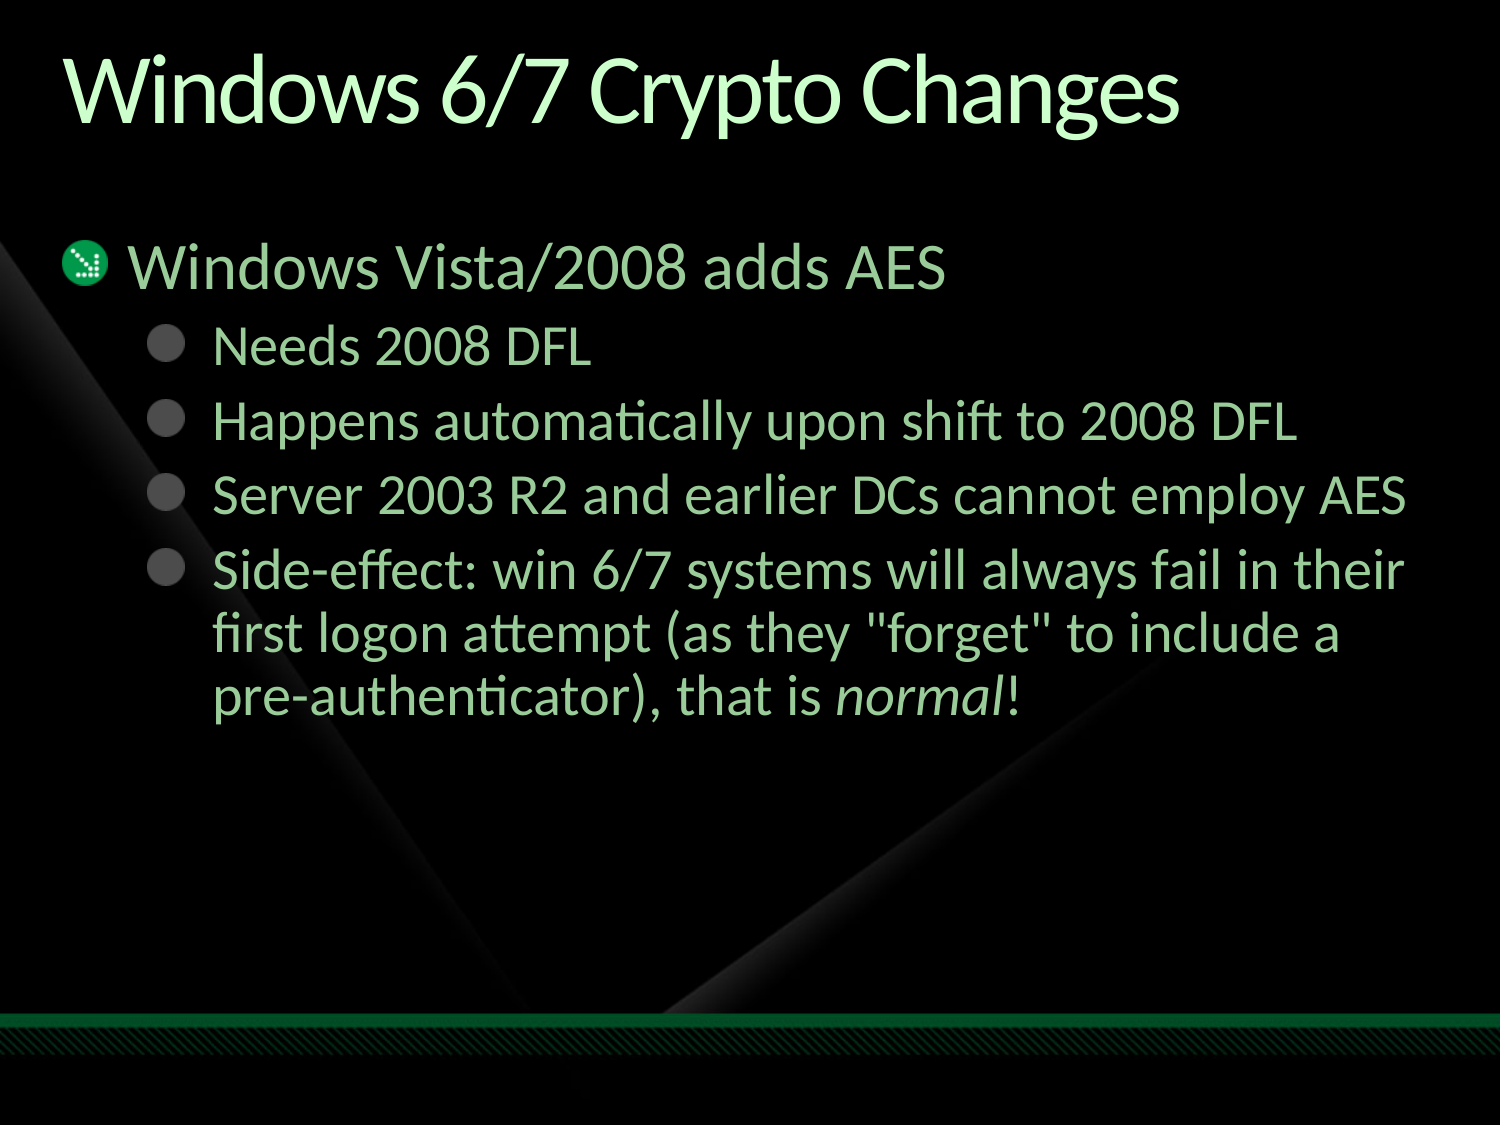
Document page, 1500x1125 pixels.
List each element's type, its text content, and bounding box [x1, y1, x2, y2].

title Windows 6/7 Crypto Changes [62, 37, 1438, 147]
picture [0, 0, 1500, 1125]
list Windows Vista/2008 adds AES Needs 2008 DFL Happens automatically upon shift to 2008 DFL Server 2003 R2 and earlier DCs cannot employ AES Side-effect: win 6/7 systems will always fail in their first logon attempt (as they "forget" to include a pre-authenticator), that is normal! [62, 231, 1438, 595]
